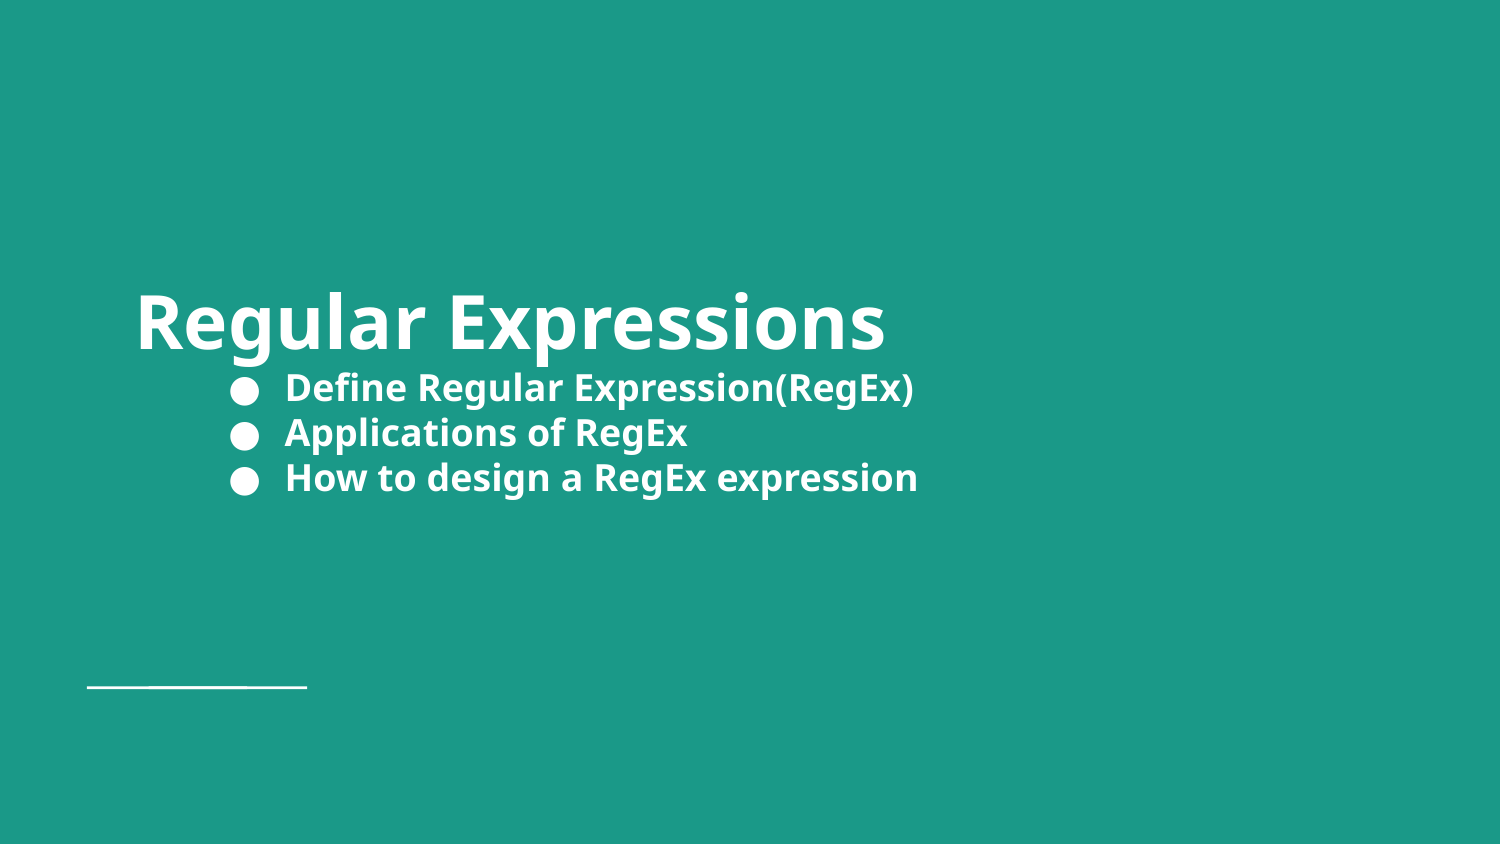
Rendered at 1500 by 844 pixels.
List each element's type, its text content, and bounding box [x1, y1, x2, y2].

title Regular Expressions Define Regular Expression(RegEx) Applications of RegEx How to design a RegEx expression [119, 141, 1272, 632]
